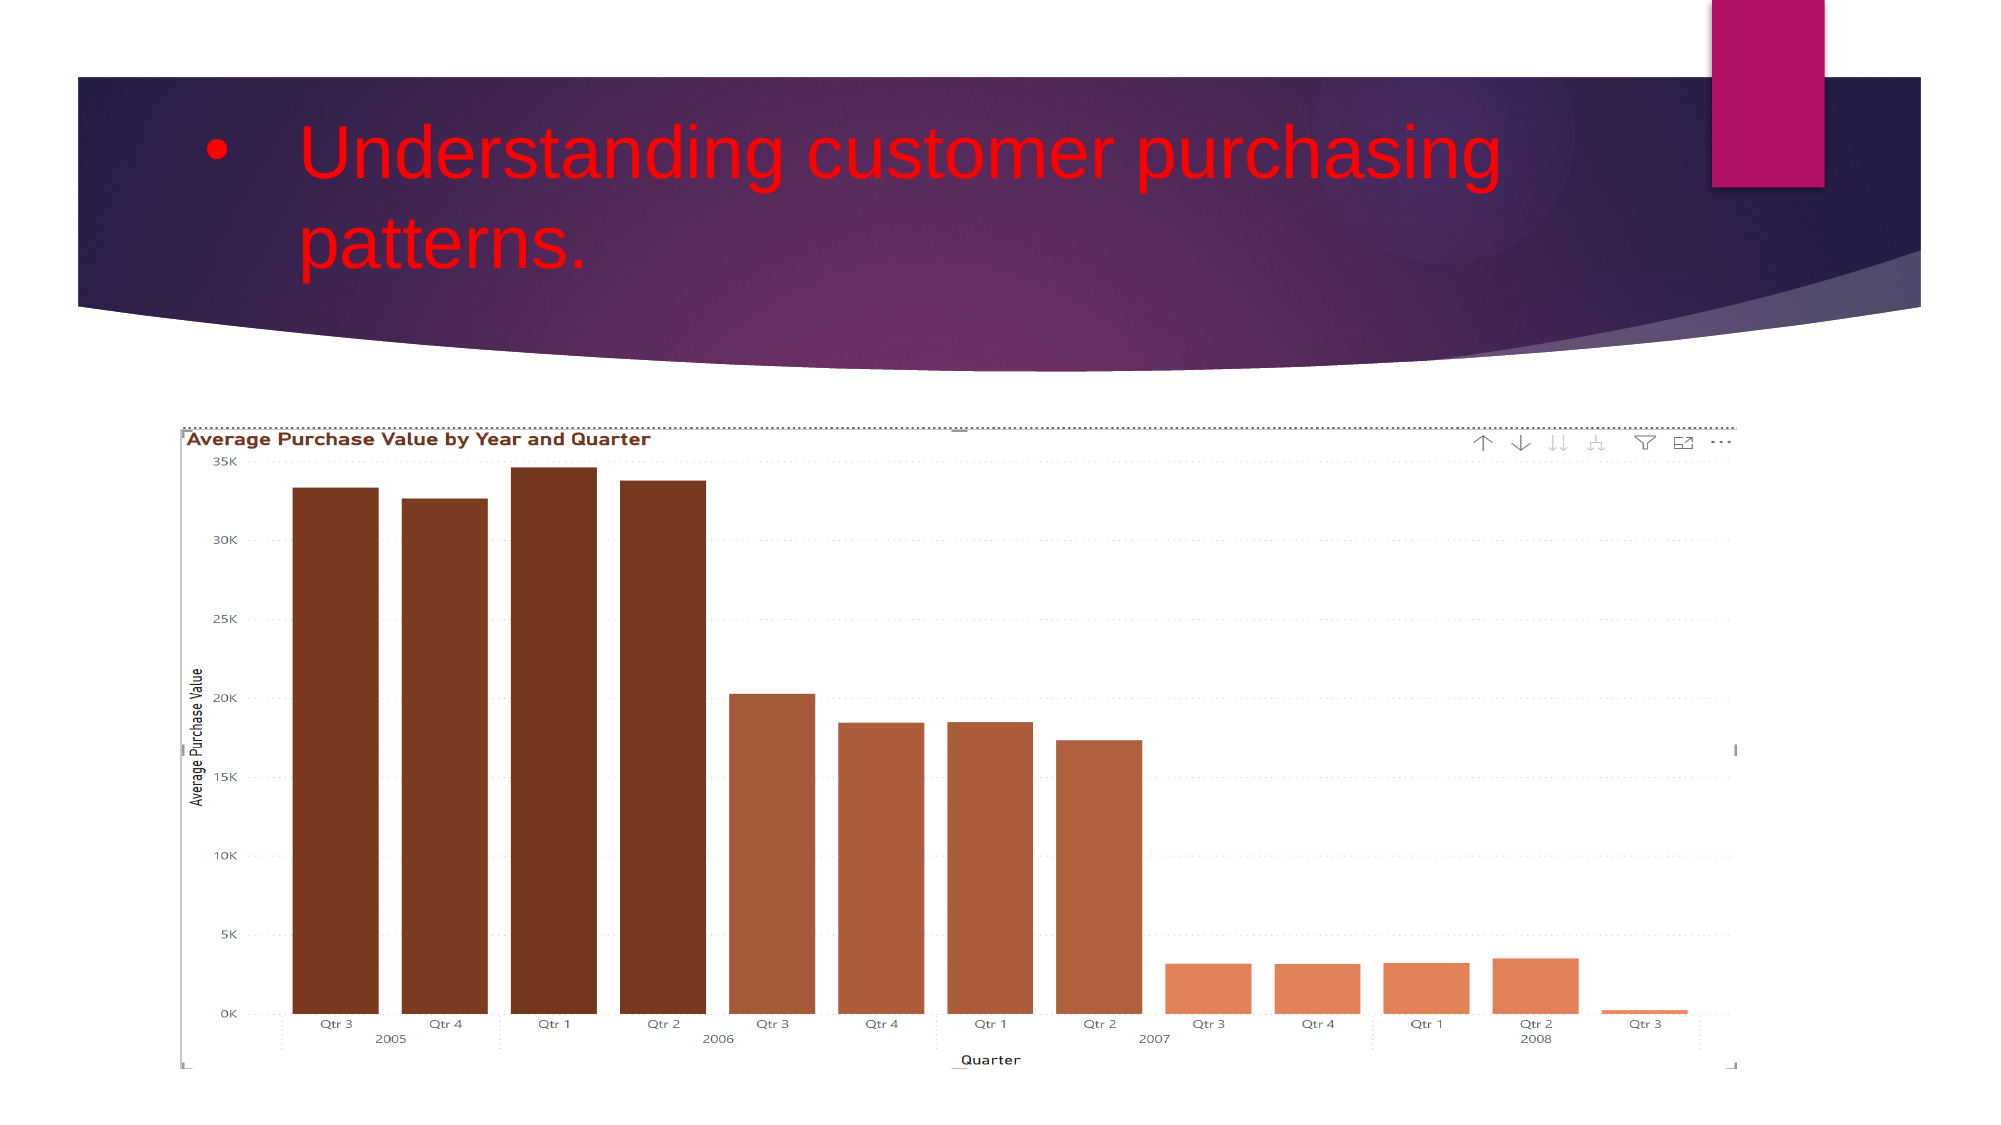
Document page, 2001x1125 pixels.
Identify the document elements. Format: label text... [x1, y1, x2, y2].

picture [180, 426, 1737, 1069]
title Understanding customer purchasing patterns. [189, 184, 1627, 292]
